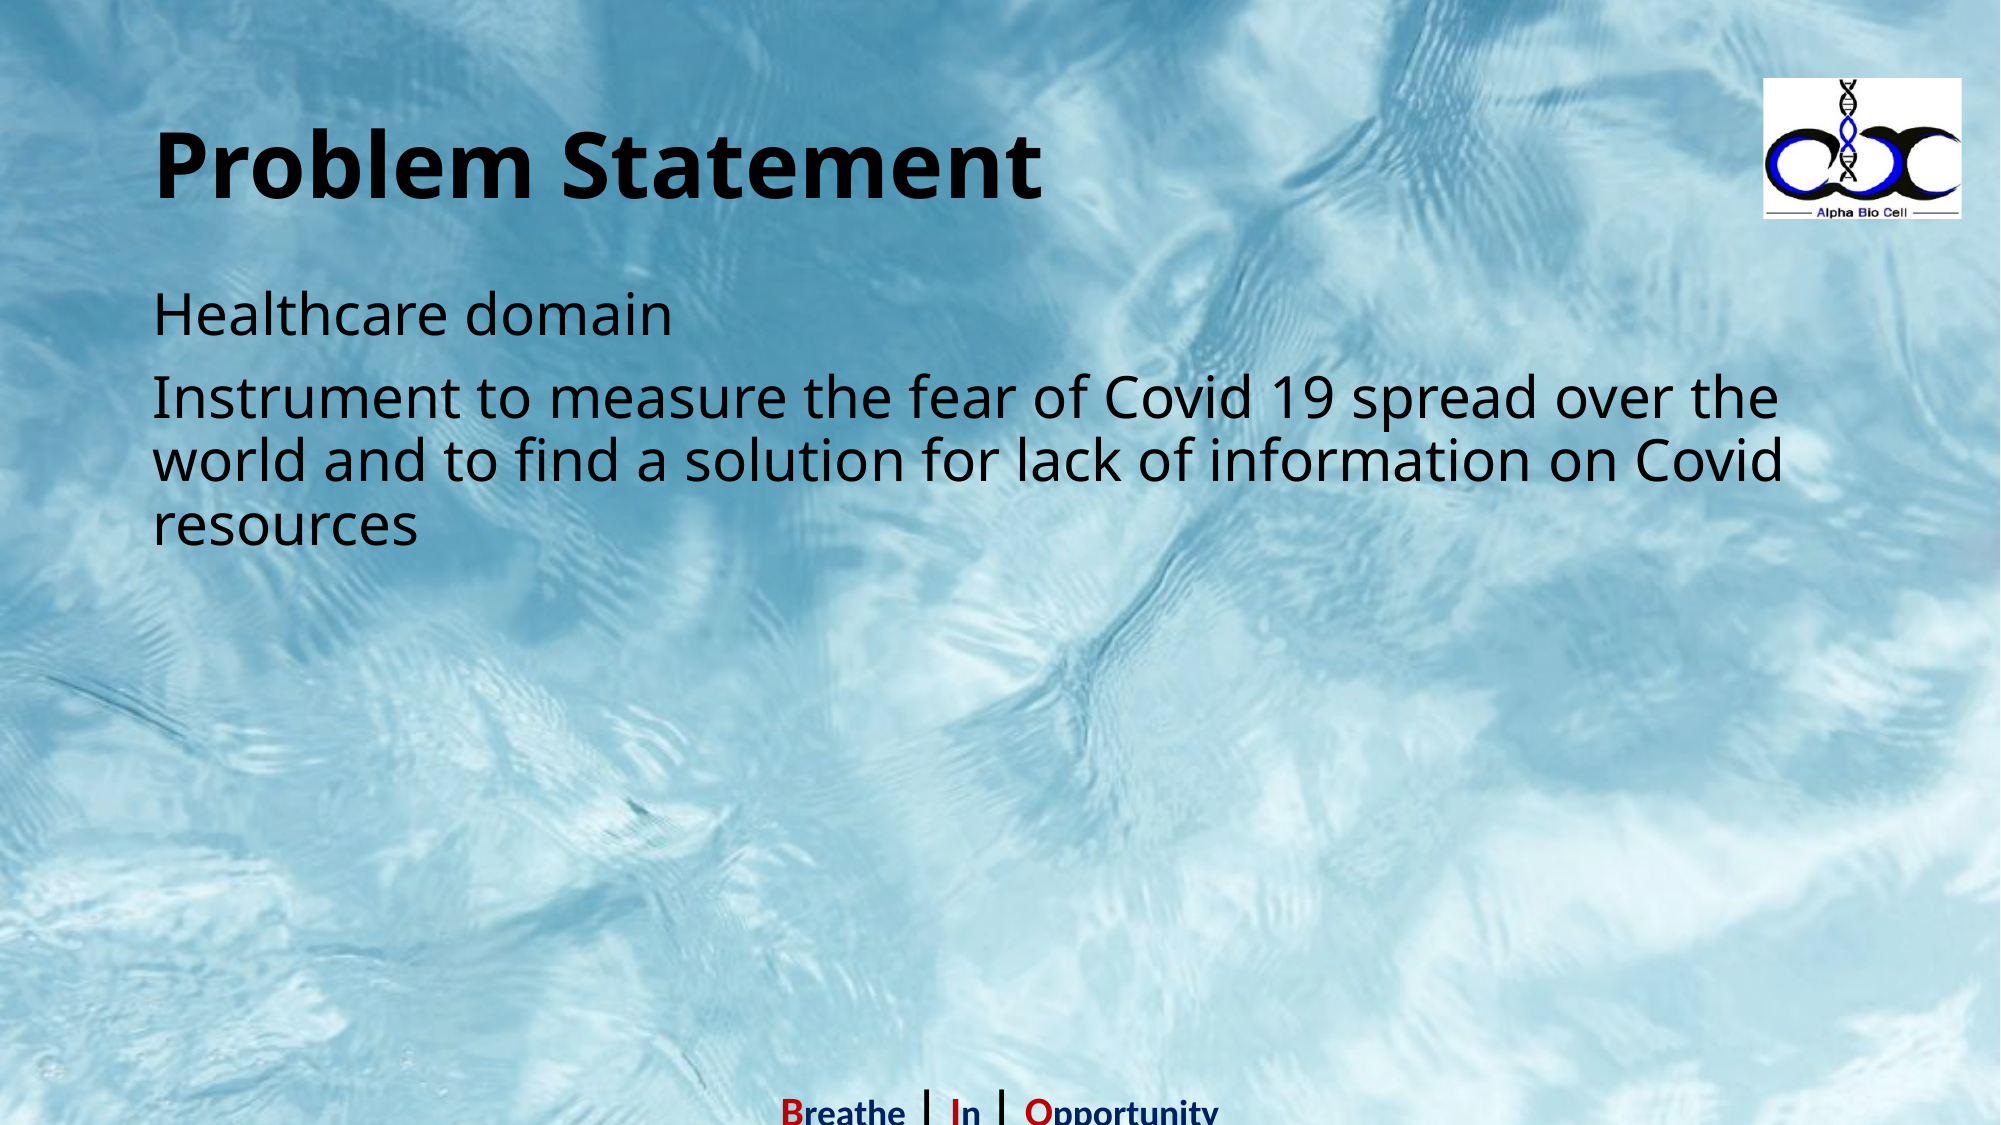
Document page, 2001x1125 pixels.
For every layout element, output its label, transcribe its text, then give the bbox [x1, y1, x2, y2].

picture [1763, 78, 1962, 219]
text_box Breathe | In | Opportunity [499, 1065, 1501, 1125]
list Healthcare domain Instrument to measure the fear of Covid 19 spread over the world and to find a solution for lack of information on Covid resources [137, 277, 1863, 911]
title Problem Statement [137, 59, 1863, 277]
